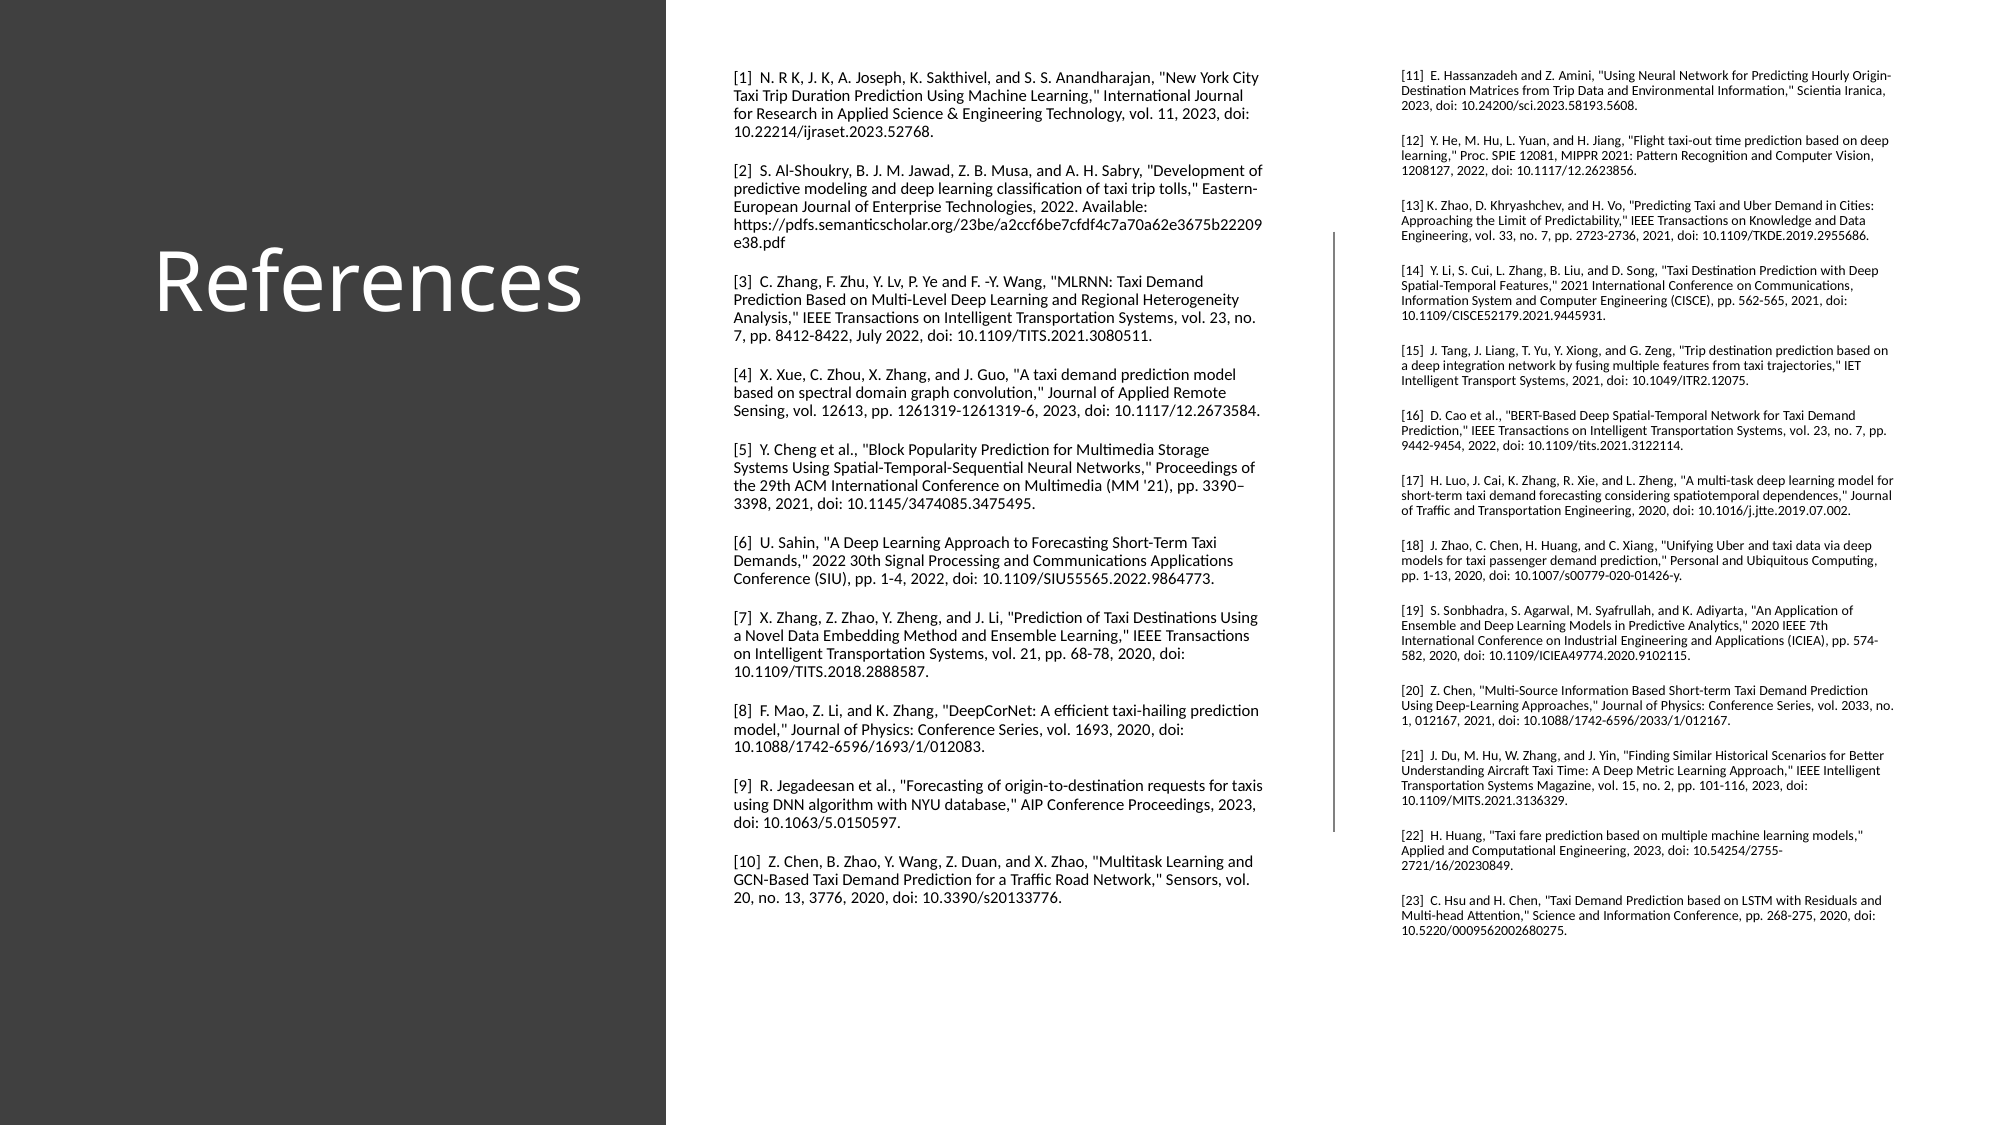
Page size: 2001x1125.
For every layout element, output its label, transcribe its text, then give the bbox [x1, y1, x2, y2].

text_box [0, 0, 667, 1125]
list [1] N. R K, J. K, A. Joseph, K. Sakthivel, and S. S. Anandharajan, "New York City Taxi Trip Duration Prediction Using Machine Learning," International Journal for Research in Applied Science & Engineering Technology, vol. 11, 2023, doi: 10.22214/ijraset.2023.52768. [2] S. Al-Shoukry, B. J. M. Jawad, Z. B. Musa, and A. H. Sabry, "Development of predictive modeling and deep learning classification of taxi trip tolls," Eastern-European Journal of Enterprise Technologies, 2022. Available: https://pdfs.semanticscholar.org/23be/a2ccf6be7cfdf4c7a70a62e3675b22209e38.pdf [3] C. Zhang, F. Zhu, Y. Lv, P. Ye and F. -Y. Wang, "MLRNN: Taxi Demand Prediction Based on Multi-Level Deep Learning and Regional Heterogeneity Analysis," IEEE Transactions on Intelligent Transportation Systems, vol. 23, no. 7, pp. 8412-8422, July 2022, doi: 10.1109/TITS.2021.3080511. [4] X. Xue, C. Zhou, X. Zhang, and J. Guo, "A taxi demand prediction model based on spectral domain graph convolution," Journal of Applied Remote Sensing, vol. 12613, pp. 1261319-1261319-6, 2023, doi: 10.1117/12.2673584. [5] Y. Cheng et al., "Block Popularity Prediction for Multimedia Storage Systems Using Spatial-Temporal-Sequential Neural Networks," Proceedings of the 29th ACM International Conference on Multimedia (MM '21), pp. 3390–3398, 2021, doi: 10.1145/3474085.3475495. [6] U. Sahin, "A Deep Learning Approach to Forecasting Short-Term Taxi Demands," 2022 30th Signal Processing and Communications Applications Conference (SIU), pp. 1-4, 2022, doi: 10.1109/SIU55565.2022.9864773. [7] X. Zhang, Z. Zhao, Y. Zheng, and J. Li, "Prediction of Taxi Destinations Using a Novel Data Embedding Method and Ensemble Learning," IEEE Transactions on Intelligent Transportation Systems, vol. 21, pp. 68-78, 2020, doi: 10.1109/TITS.2018.2888587. [8] F. Mao, Z. Li, and K. Zhang, "DeepCorNet: A efficient taxi-hailing prediction model," Journal of Physics: Conference Series, vol. 1693, 2020, doi: 10.1088/1742-6596/1693/1/012083. [9] R. Jegadeesan et al., "Forecasting of origin-to-destination requests for taxis using DNN algorithm with NYU database," AIP Conference Proceedings, 2023, doi: 10.1063/5.0150597. [10] Z. Chen, B. Zhao, Y. Wang, Z. Duan, and X. Zhao, "Multitask Learning and GCN-Based Taxi Demand Prediction for a Traffic Road Network," Sensors, vol. 20, no. 13, 3776, 2020, doi: 10.3390/s20133776. [718, 61, 1281, 948]
text_box [11] E. Hassanzadeh and Z. Amini, "Using Neural Network for Predicting Hourly Origin-Destination Matrices from Trip Data and Environmental Information," Scientia Iranica, 2023, doi: 10.24200/sci.2023.58193.5608. [12] Y. He, M. Hu, L. Yuan, and H. Jiang, "Flight taxi-out time prediction based on deep learning," Proc. SPIE 12081, MIPPR 2021: Pattern Recognition and Computer Vision, 1208127, 2022, doi: 10.1117/12.2623856. [13] K. Zhao, D. Khryashchev, and H. Vo, "Predicting Taxi and Uber Demand in Cities: Approaching the Limit of Predictability," IEEE Transactions on Knowledge and Data Engineering, vol. 33, no. 7, pp. 2723-2736, 2021, doi: 10.1109/TKDE.2019.2955686. [14] Y. Li, S. Cui, L. Zhang, B. Liu, and D. Song, "Taxi Destination Prediction with Deep Spatial-Temporal Features," 2021 International Conference on Communications, Information System and Computer Engineering (CISCE), pp. 562-565, 2021, doi: 10.1109/CISCE52179.2021.9445931. [15] J. Tang, J. Liang, T. Yu, Y. Xiong, and G. Zeng, "Trip destination prediction based on a deep integration network by fusing multiple features from taxi trajectories," IET Intelligent Transport Systems, 2021, doi: 10.1049/ITR2.12075. [16] D. Cao et al., "BERT-Based Deep Spatial-Temporal Network for Taxi Demand Prediction," IEEE Transactions on Intelligent Transportation Systems, vol. 23, no. 7, pp. 9442-9454, 2022, doi: 10.1109/tits.2021.3122114. [17] H. Luo, J. Cai, K. Zhang, R. Xie, and L. Zheng, "A multi-task deep learning model for short-term taxi demand forecasting considering spatiotemporal dependences," Journal of Traffic and Transportation Engineering, 2020, doi: 10.1016/j.jtte.2019.07.002. [18] J. Zhao, C. Chen, H. Huang, and C. Xiang, "Unifying Uber and taxi data via deep models for taxi passenger demand prediction," Personal and Ubiquitous Computing, pp. 1-13, 2020, doi: 10.1007/s00779-020-01426-y. [19] S. Sonbhadra, S. Agarwal, M. Syafrullah, and K. Adiyarta, "An Application of Ensemble and Deep Learning Models in Predictive Analytics," 2020 IEEE 7th International Conference on Industrial Engineering and Applications (ICIEA), pp. 574-582, 2020, doi: 10.1109/ICIEA49774.2020.9102115. [20] Z. Chen, "Multi-Source Information Based Short-term Taxi Demand Prediction Using Deep-Learning Approaches," Journal of Physics: Conference Series, vol. 2033, no. 1, 012167, 2021, doi: 10.1088/1742-6596/2033/1/012167. [21] J. Du, M. Hu, W. Zhang, and J. Yin, "Finding Similar Historical Scenarios for Better Understanding Aircraft Taxi Time: A Deep Metric Learning Approach," IEEE Intelligent Transportation Systems Magazine, vol. 15, no. 2, pp. 101-116, 2023, doi: 10.1109/MITS.2021.3136329. [22] H. Huang, "Taxi fare prediction based on multiple machine learning models," Applied and Computational Engineering, 2023, doi: 10.54254/2755-2721/16/20230849. [23] C. Hsu and H. Chen, "Taxi Demand Prediction based on LSTM with Residuals and Multi-head Attention," Science and Information Conference, pp. 268-275, 2020, doi: 10.5220/0009562002680275. [1386, 61, 1911, 948]
title References [137, 231, 613, 948]
